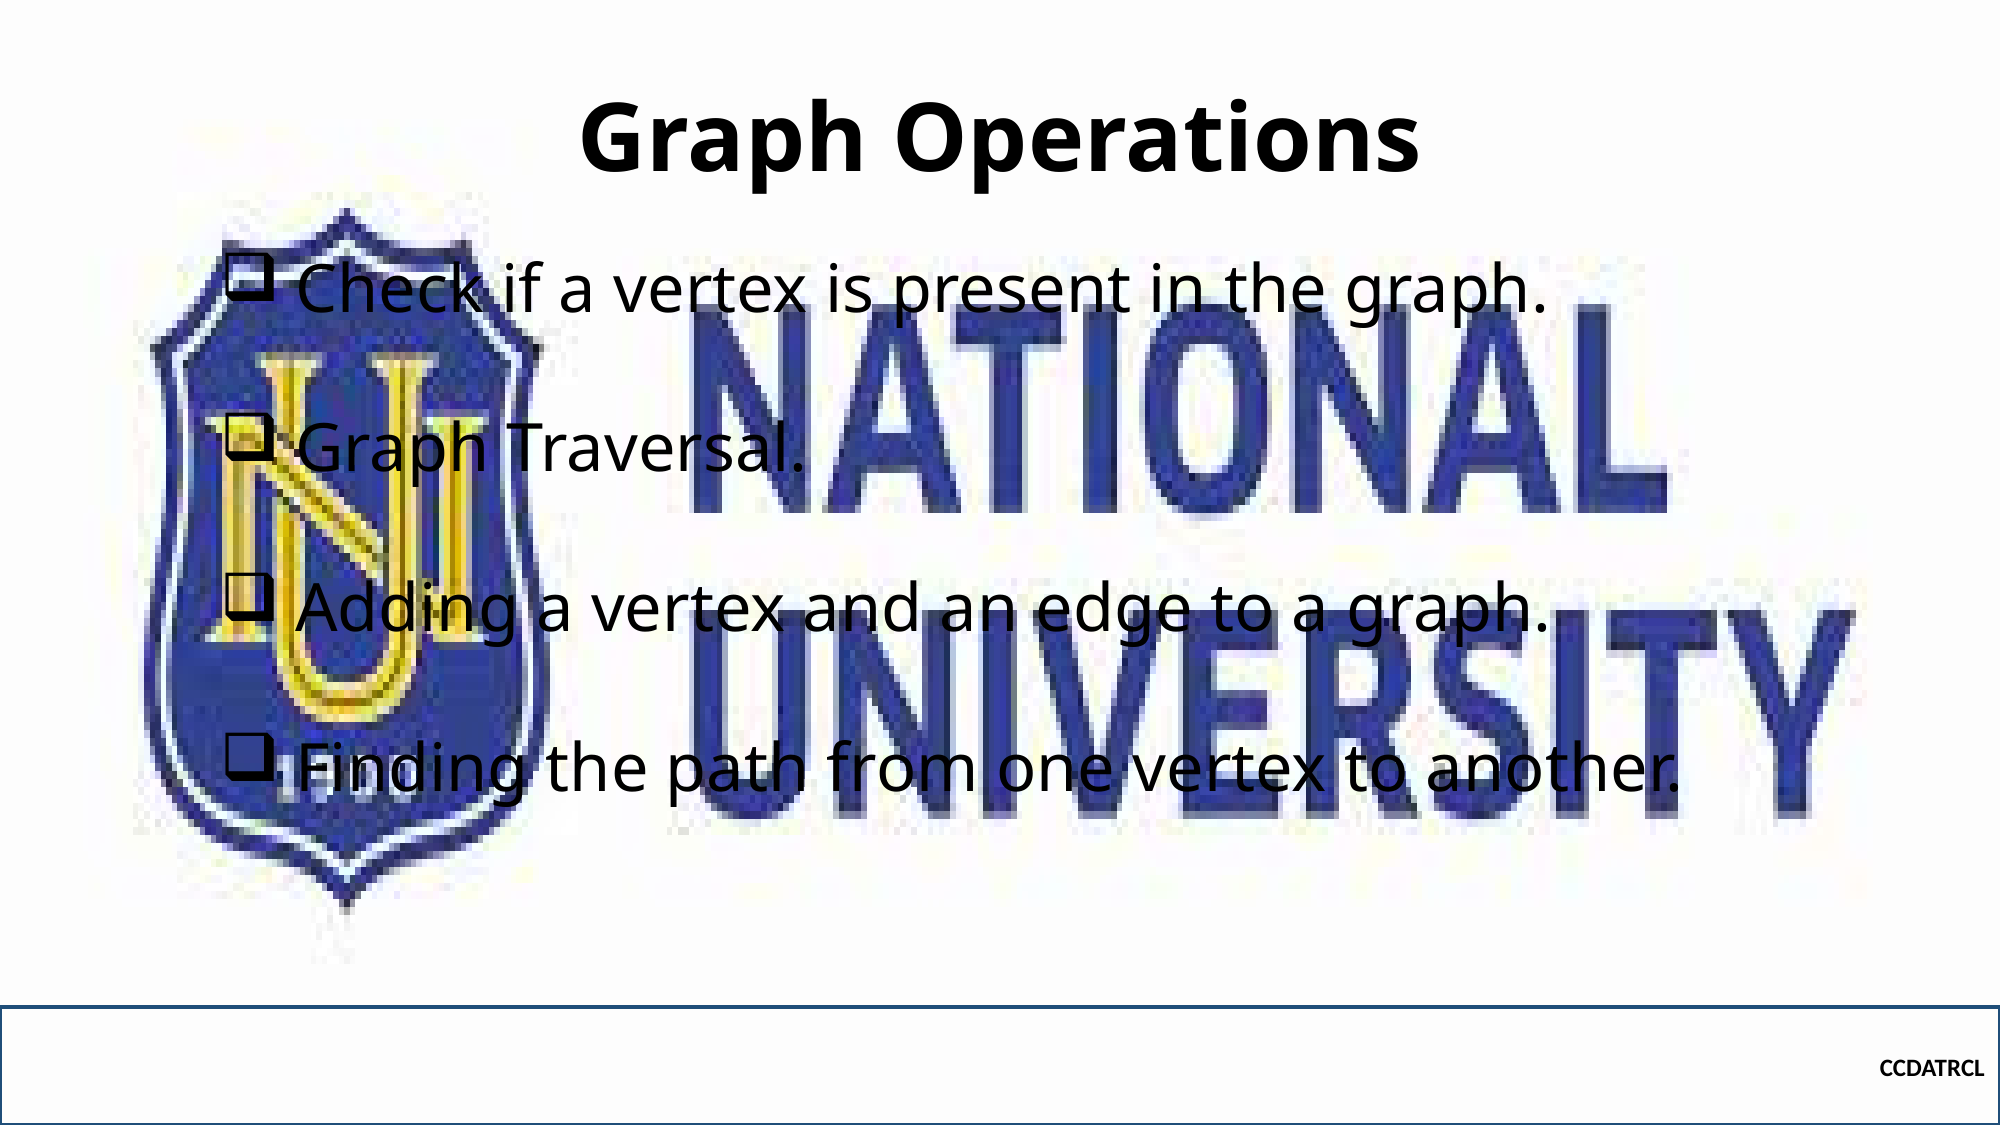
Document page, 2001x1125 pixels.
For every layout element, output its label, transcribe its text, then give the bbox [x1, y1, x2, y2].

picture [0, 0, 2000, 1007]
text_box [249, 893, 1750, 953]
footer CCDATRCL [0, 1007, 2000, 1125]
text_box Check if a vertex is present in the graph. Graph Traversal. Adding a vertex and an edge to a graph. Finding the path from one vertex to another. [205, 237, 1933, 893]
title Graph Operations [249, 81, 1750, 200]
